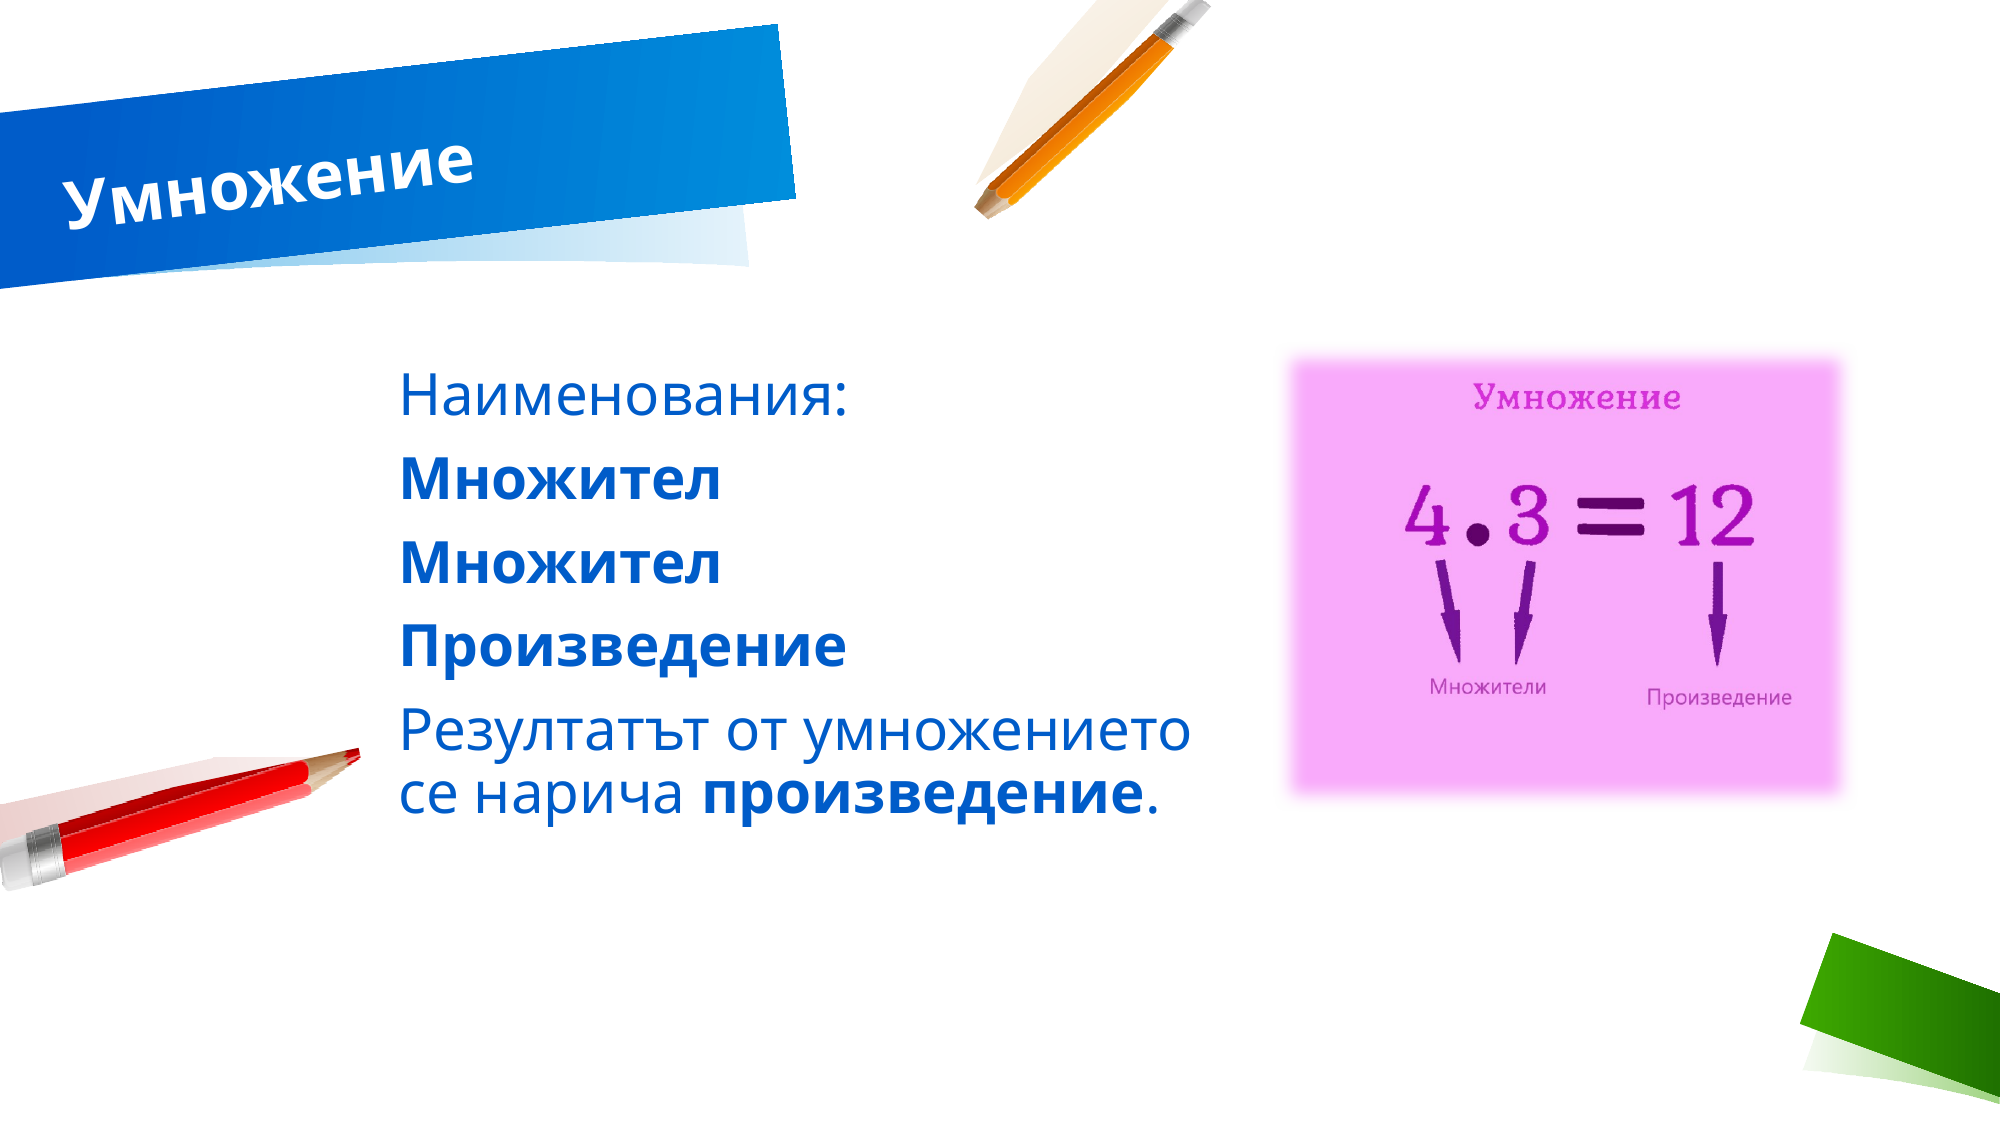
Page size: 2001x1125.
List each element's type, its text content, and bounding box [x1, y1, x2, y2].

list Наименования: Множител Множител Произведение Резултатът от умножението се нарича произведение. [383, 358, 1234, 1011]
picture [0, 747, 373, 894]
picture [956, 0, 1217, 237]
title Умножение [36, 15, 779, 319]
picture [1273, 341, 1858, 812]
